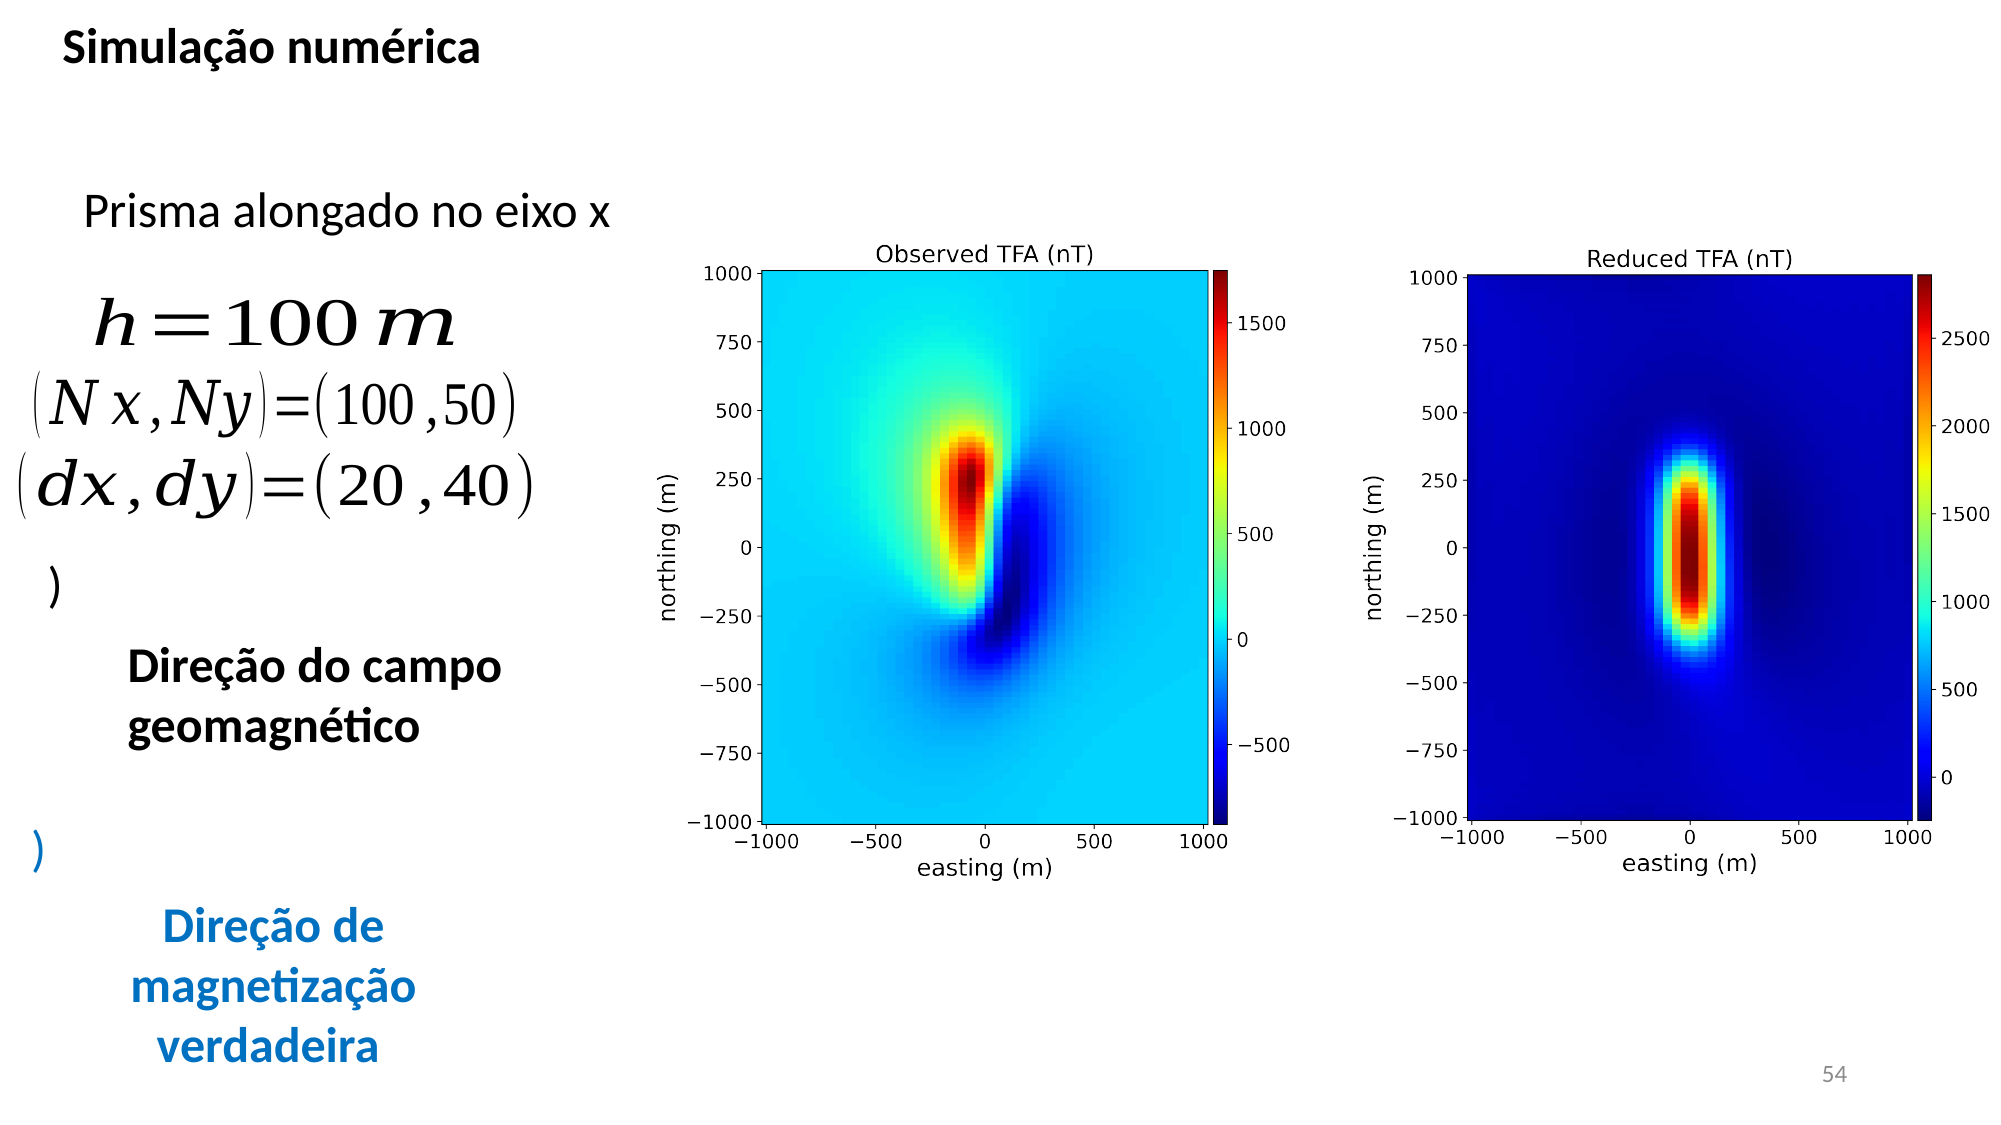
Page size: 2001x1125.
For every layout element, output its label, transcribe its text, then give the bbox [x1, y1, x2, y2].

text_box Simulação numérica [47, 6, 603, 81]
picture [643, 230, 1307, 895]
text_box Direção de magnetização verdadeira [32, 885, 515, 1081]
slide_number 54 [1412, 1042, 1863, 1103]
picture [1349, 235, 2000, 890]
text_box Direção do campo geomagnético [112, 625, 521, 761]
text_box Prisma alongado no eixo x [68, 170, 656, 295]
